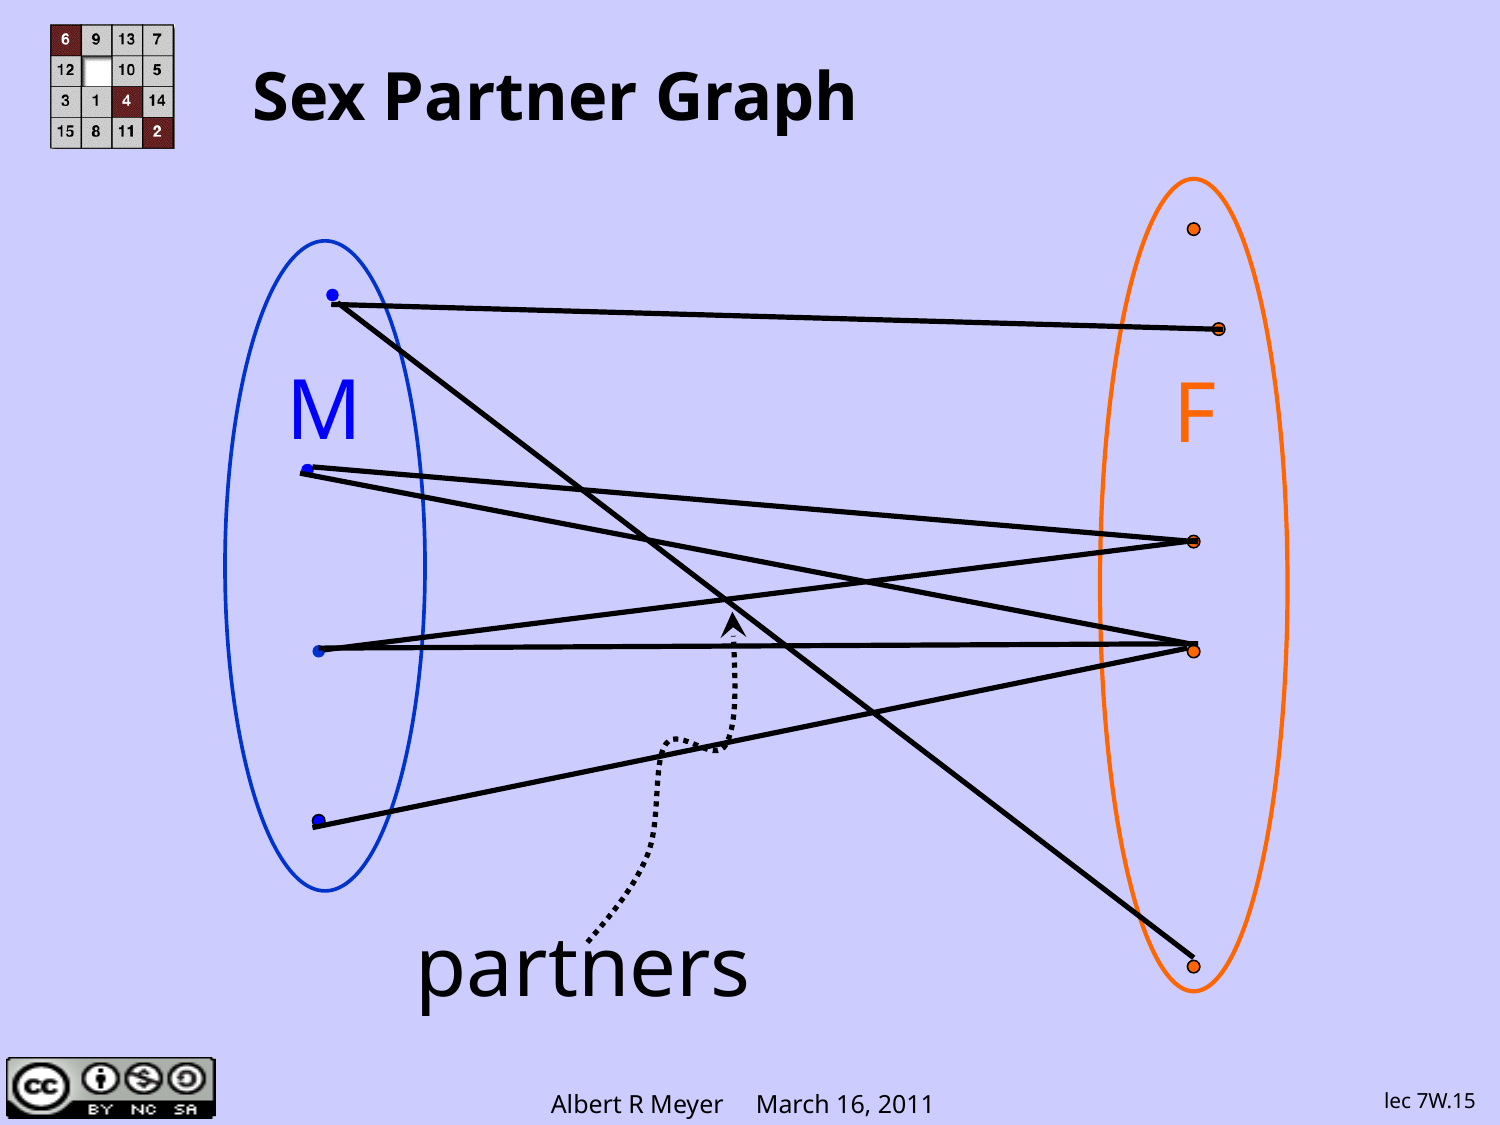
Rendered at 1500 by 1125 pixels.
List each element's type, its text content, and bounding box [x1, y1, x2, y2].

slide_number lec 7W.15 [1247, 1079, 1491, 1121]
picture [50, 24, 175, 149]
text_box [1099, 178, 1288, 992]
picture [6, 1057, 216, 1119]
title Sex Partner Graph [237, 0, 1476, 188]
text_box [224, 240, 1094, 892]
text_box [299, 302, 1224, 1021]
